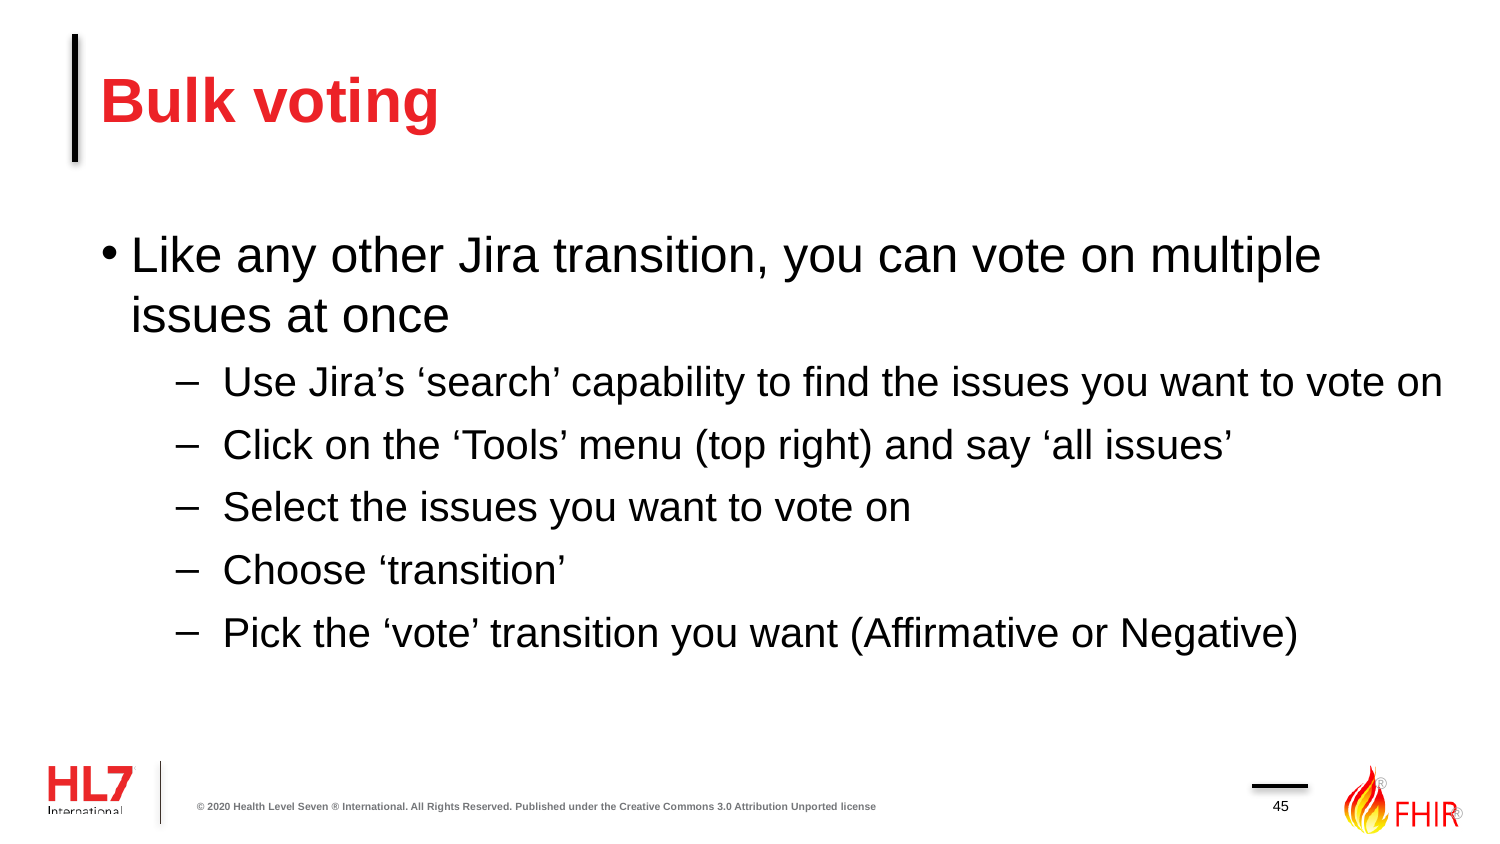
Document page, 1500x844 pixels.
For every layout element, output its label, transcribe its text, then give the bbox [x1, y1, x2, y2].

footer © 2020 Health Level Seven ® International. All Rights Reserved. Published under the Creative Commons 3.0 Attribution Unported license [196, 786, 941, 813]
picture [1339, 760, 1463, 837]
slide_number 45 [1258, 786, 1304, 814]
title Bulk voting [100, 33, 1451, 163]
list Like any other Jira transition, you can vote on multiple issues at once Use Jira’s ‘search’ capability to find the issues you want to vote on Click on the ‘Tools’ menu (top right) and say ‘all issues’ Select the issues you want to vote on Choose ‘transition’ Pick the ‘vote’ transition you want (Affirmative or Negative) [100, 222, 1451, 731]
